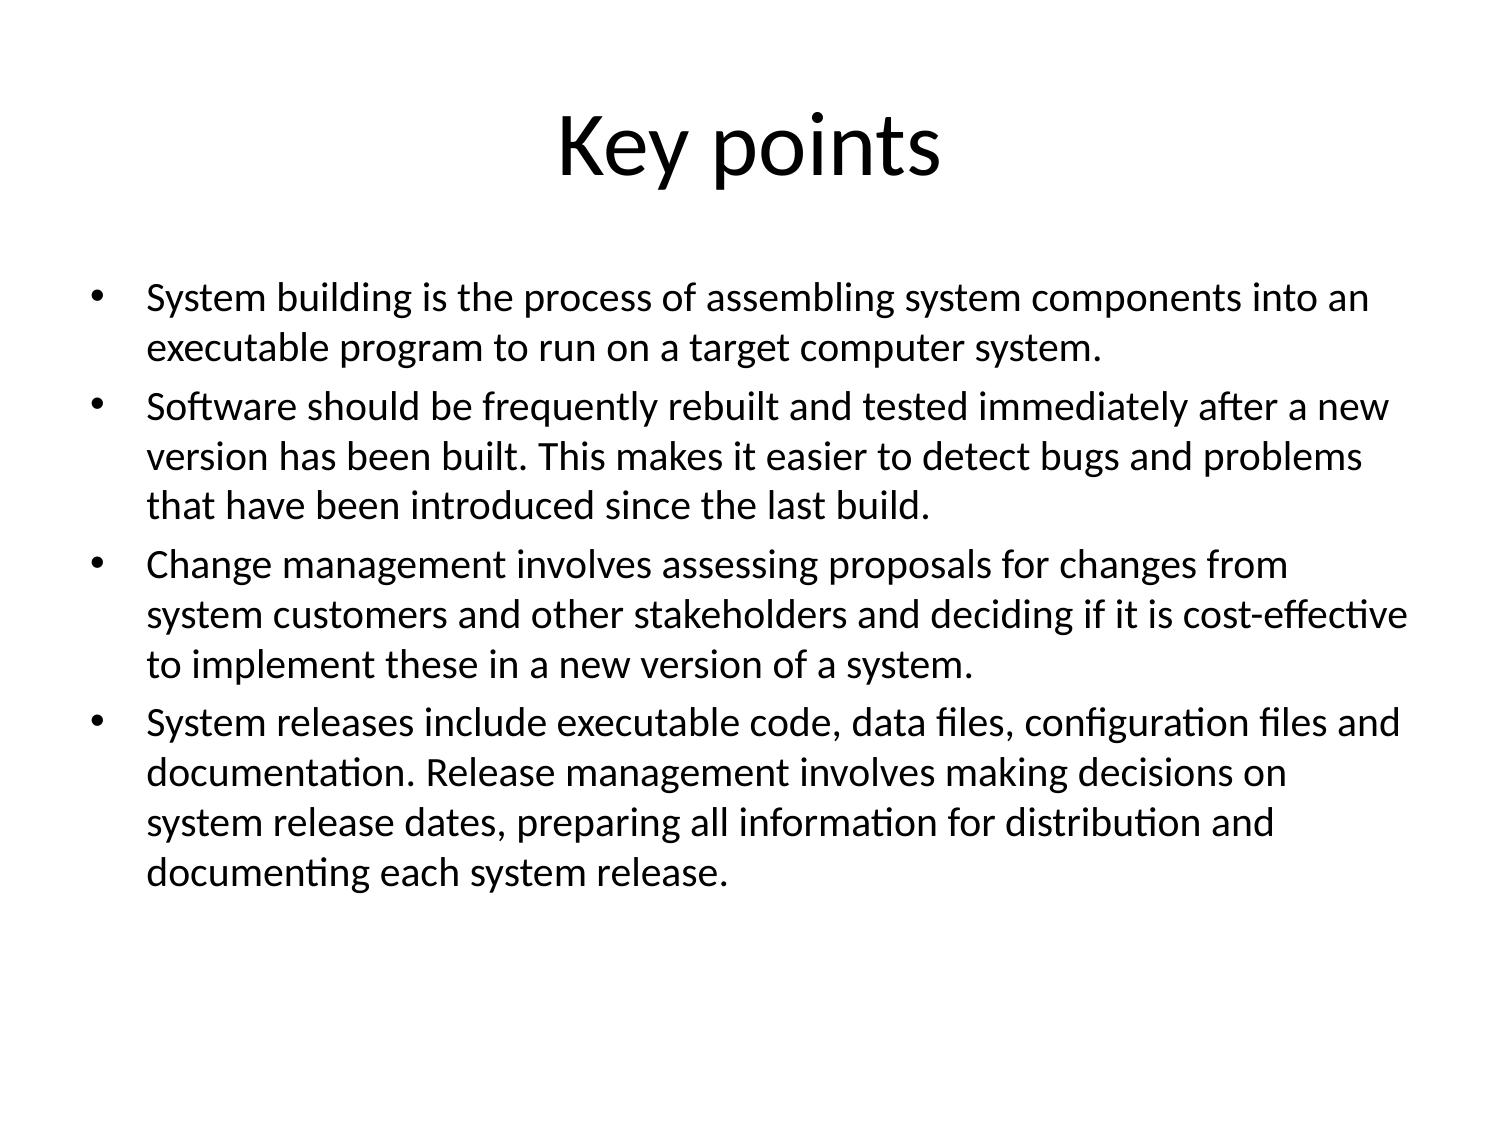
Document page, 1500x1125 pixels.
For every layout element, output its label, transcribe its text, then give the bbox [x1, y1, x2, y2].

title Key points [75, 45, 1425, 233]
list System building is the process of assembling system components into an executable program to run on a target computer system. Software should be frequently rebuilt and tested immediately after a new version has been built. This makes it easier to detect bugs and problems that have been introduced since the last build. Change management involves assessing proposals for changes from system customers and other stakeholders and deciding if it is cost-effective to implement these in a new version of a system. System releases include executable code, data files, configuration files and documentation. Release management involves making decisions on system release dates, preparing all information for distribution and documenting each system release. [75, 262, 1425, 1005]
